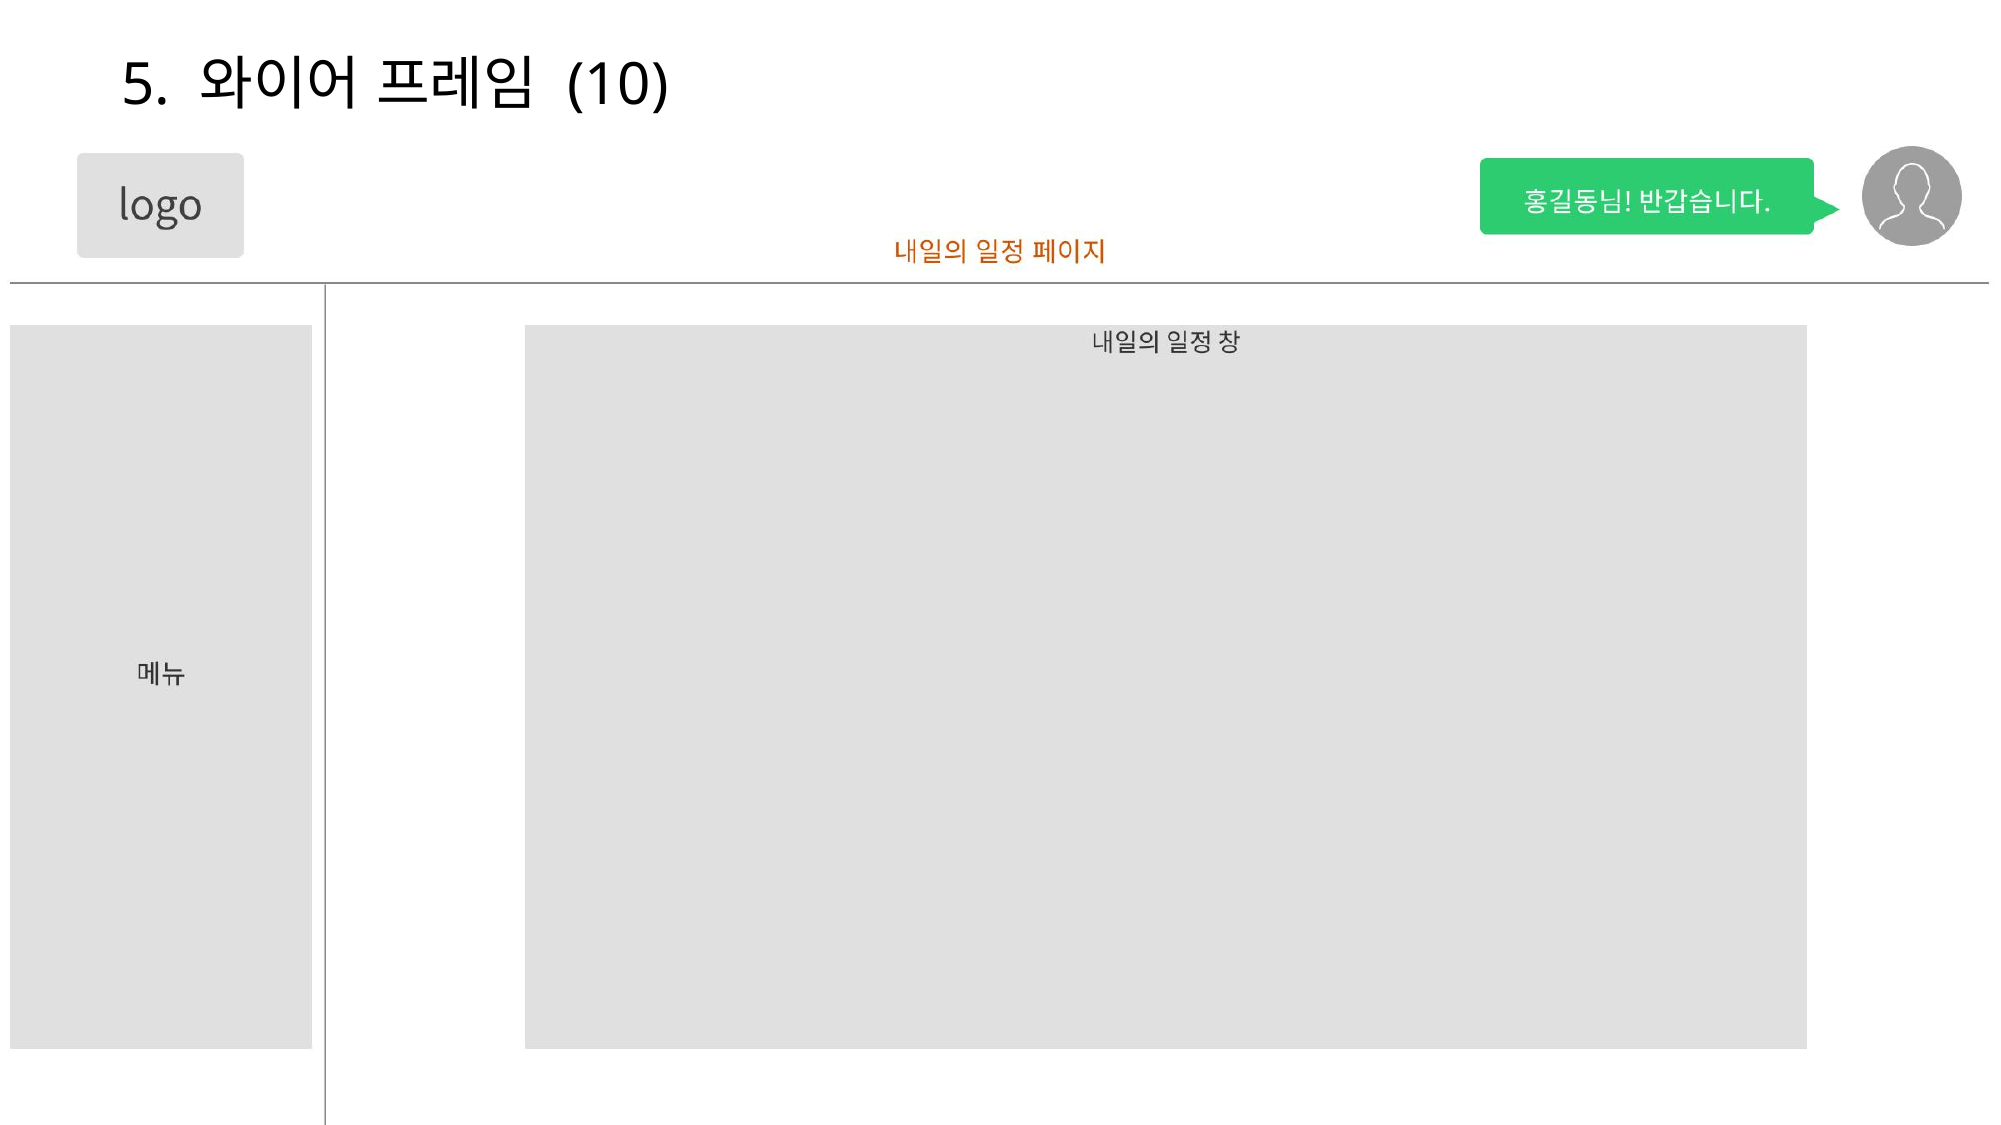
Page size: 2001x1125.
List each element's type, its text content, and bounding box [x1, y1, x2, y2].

text_box 5. 와이어 프레임 (10) [106, 49, 1915, 123]
picture [0, 124, 2000, 1125]
